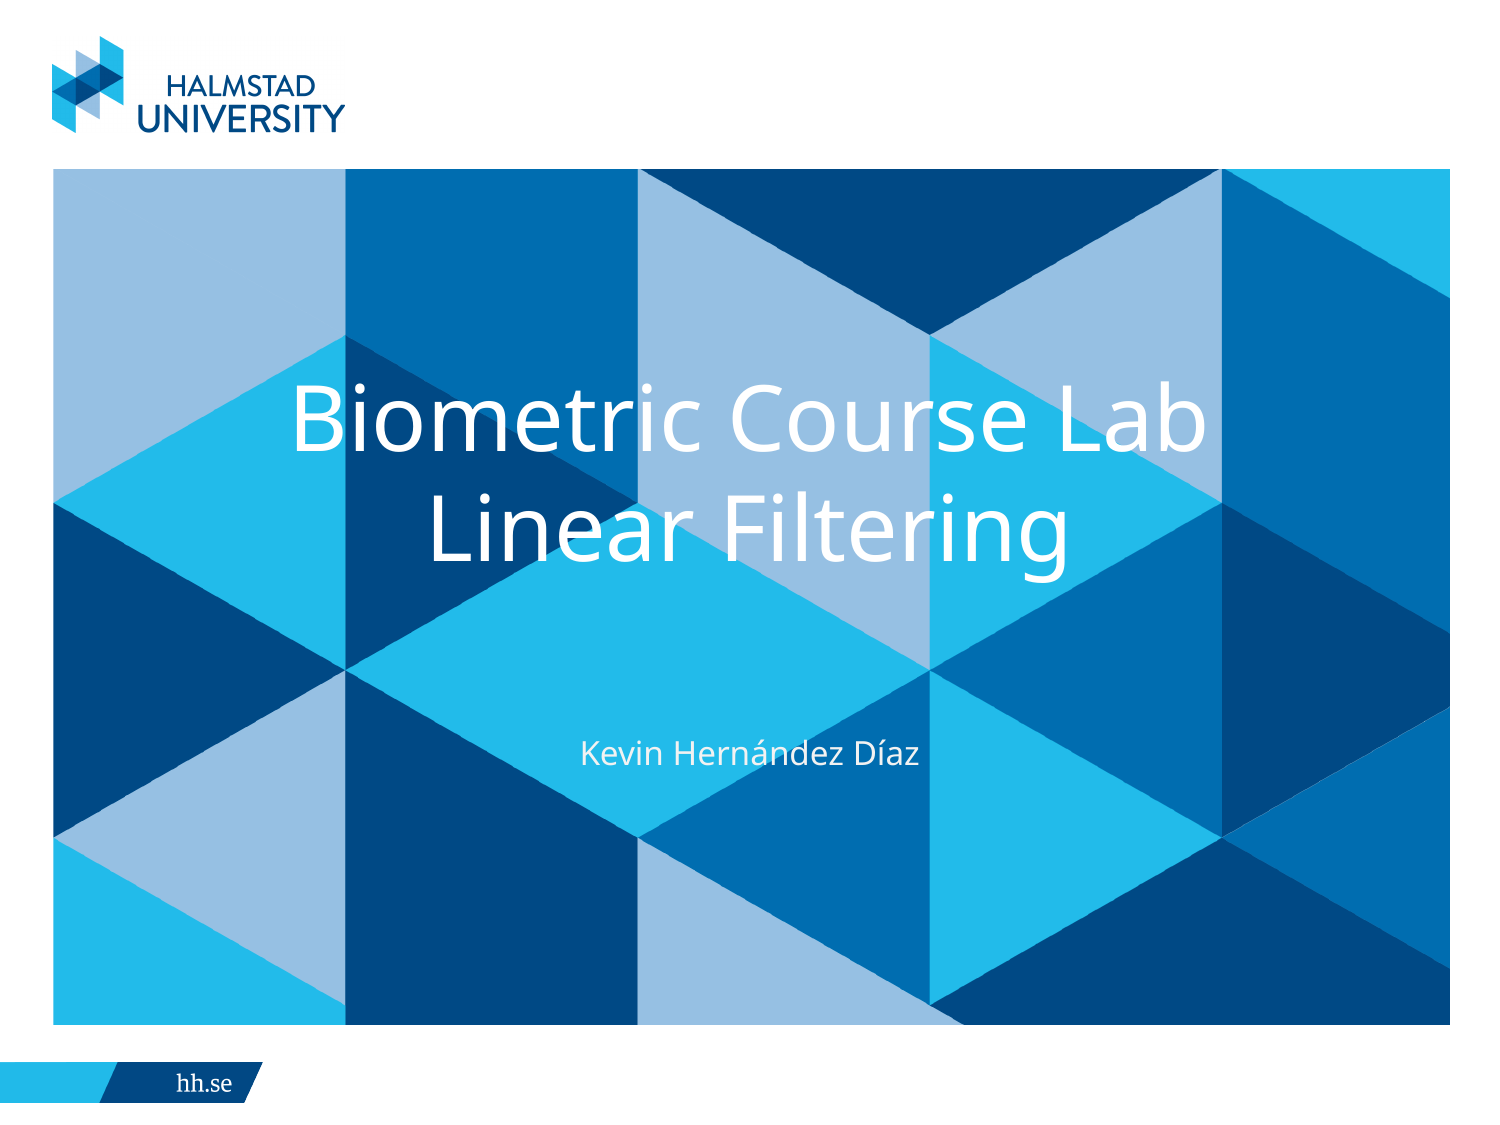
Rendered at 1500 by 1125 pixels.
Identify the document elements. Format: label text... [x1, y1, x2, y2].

title Biometric Course Lab Linear Filtering [112, 349, 1388, 591]
subtitle Kevin Hernández Díaz [225, 637, 1275, 925]
picture [52, 36, 345, 133]
picture [53, 169, 1450, 1025]
picture [0, 1062, 263, 1103]
